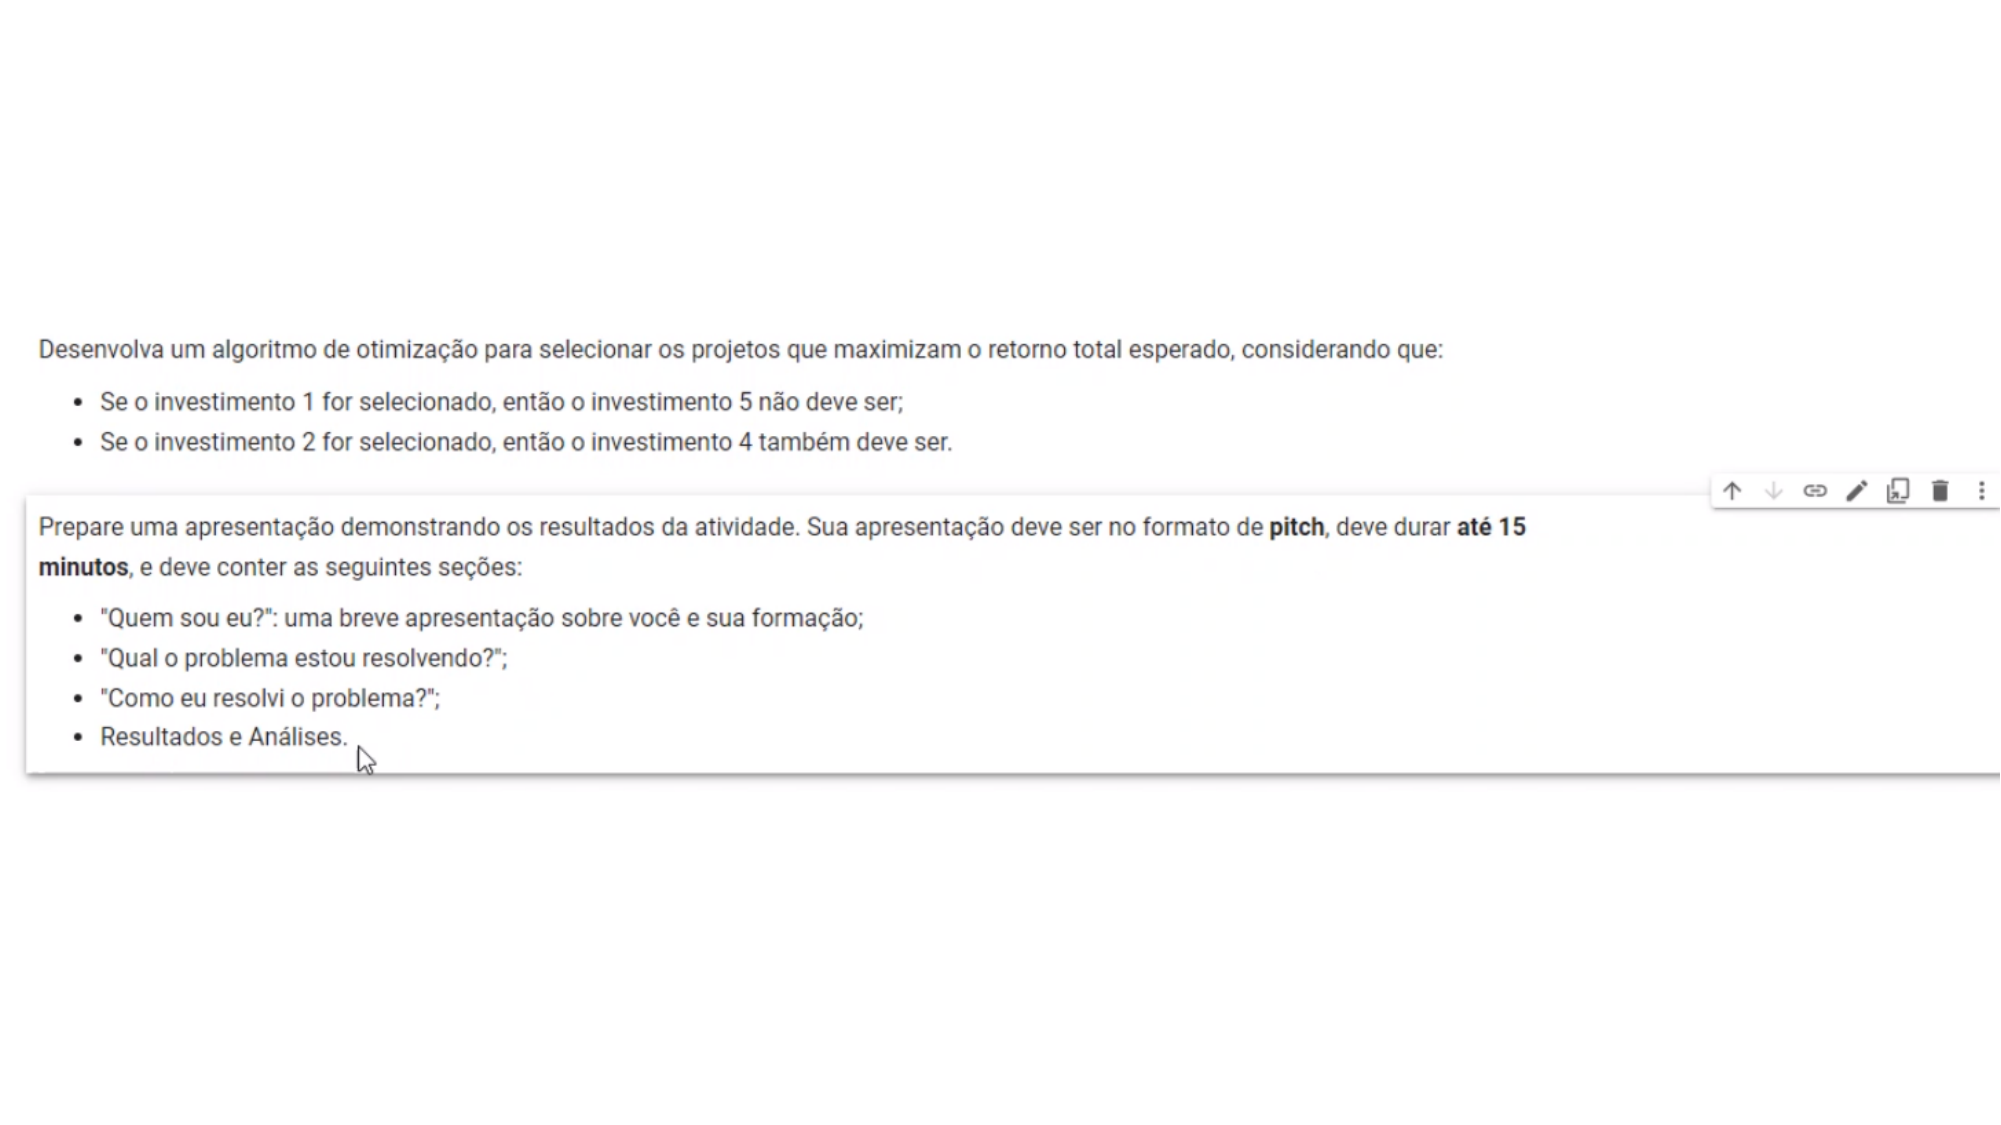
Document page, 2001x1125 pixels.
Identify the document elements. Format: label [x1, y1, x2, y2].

picture [0, 333, 2000, 792]
